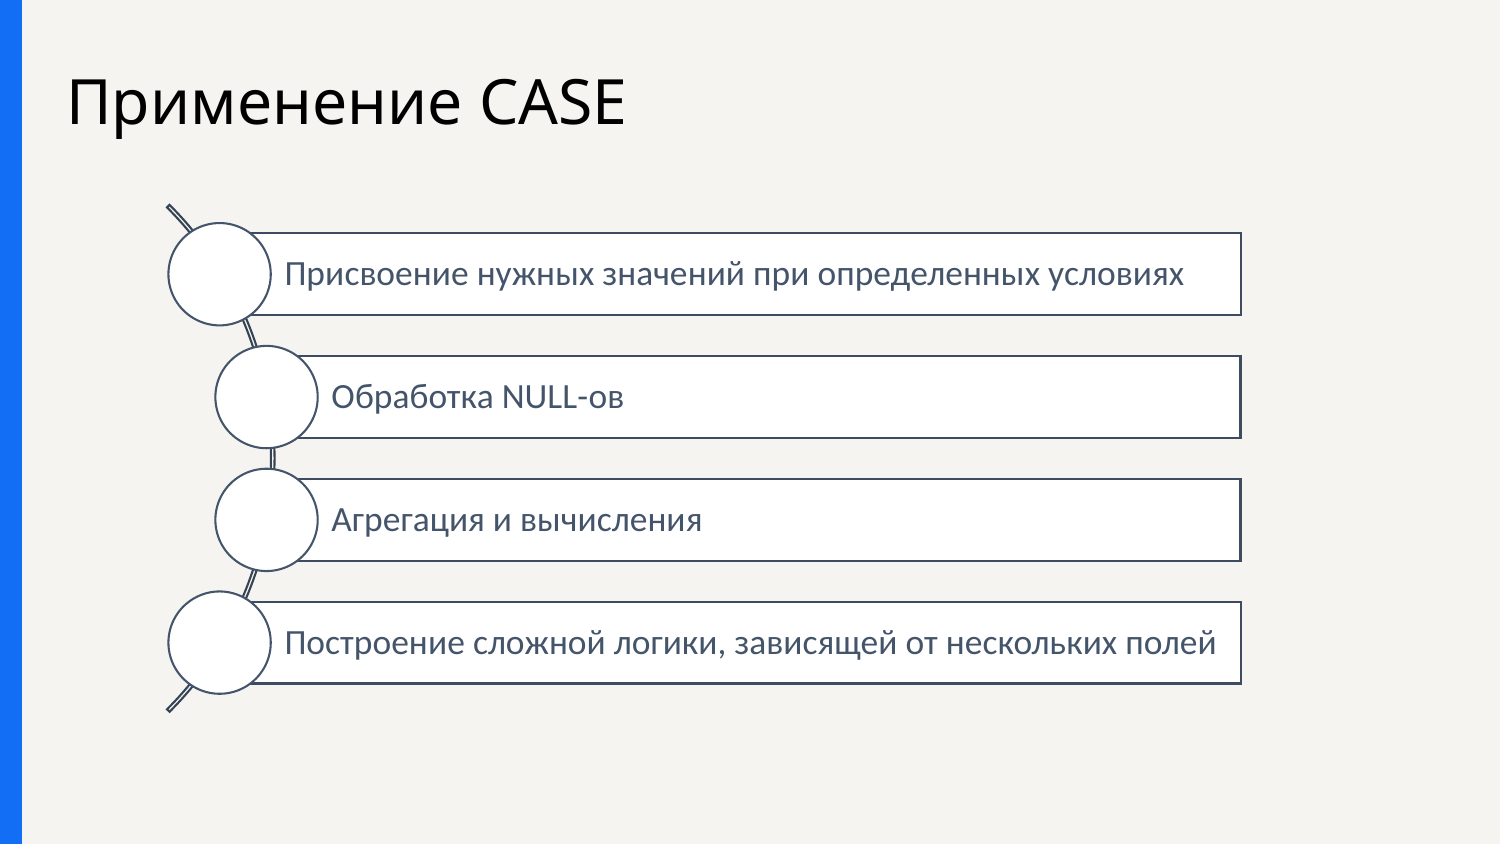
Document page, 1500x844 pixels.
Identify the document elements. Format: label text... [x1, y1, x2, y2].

text_box [0, 0, 22, 844]
title Применение CASE [51, 47, 1449, 180]
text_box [159, 192, 1248, 725]
